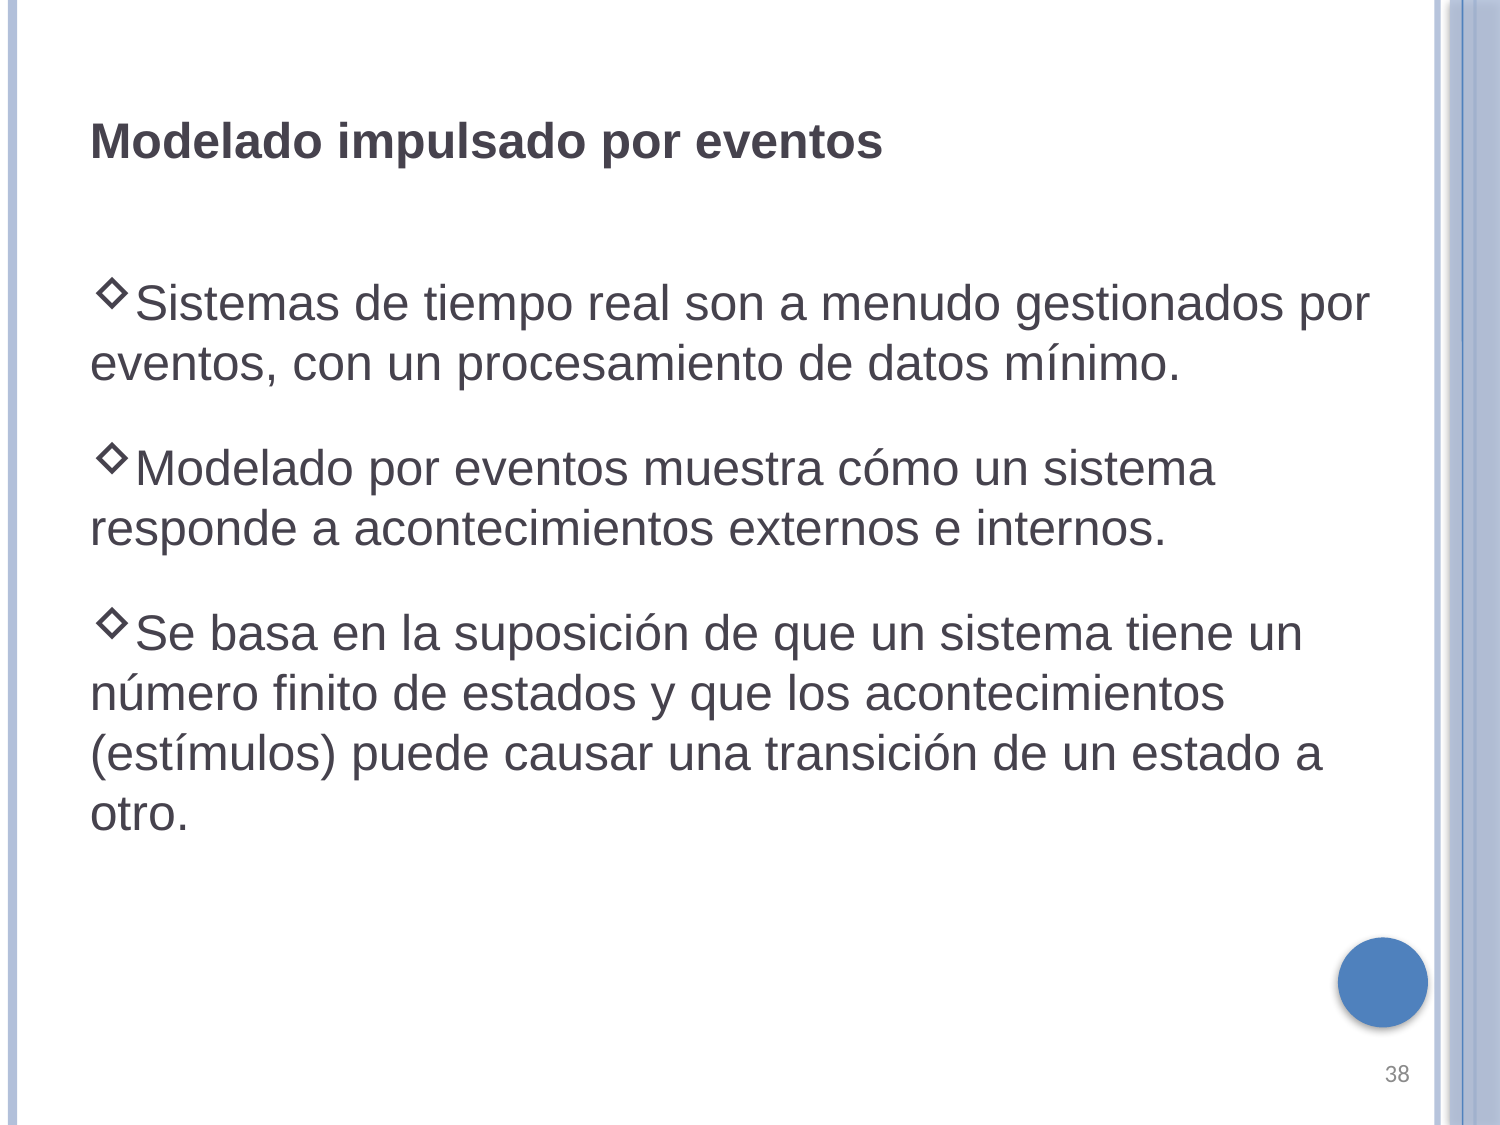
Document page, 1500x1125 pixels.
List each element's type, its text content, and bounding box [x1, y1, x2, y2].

text_box Sistemas de tiempo real son a menudo gestionados por eventos, con un procesamiento de datos mínimo. Modelado por eventos muestra cómo un sistema responde a acontecimientos externos e internos. Se basa en la suposición de que un sistema tiene un número finito de estados y que los acontecimientos (estímulos) puede causar una transición de un estado a otro. [75, 262, 1425, 1005]
text_box Modelado impulsado por eventos [74, 45, 1272, 233]
text_box 38 [1074, 1042, 1425, 1103]
